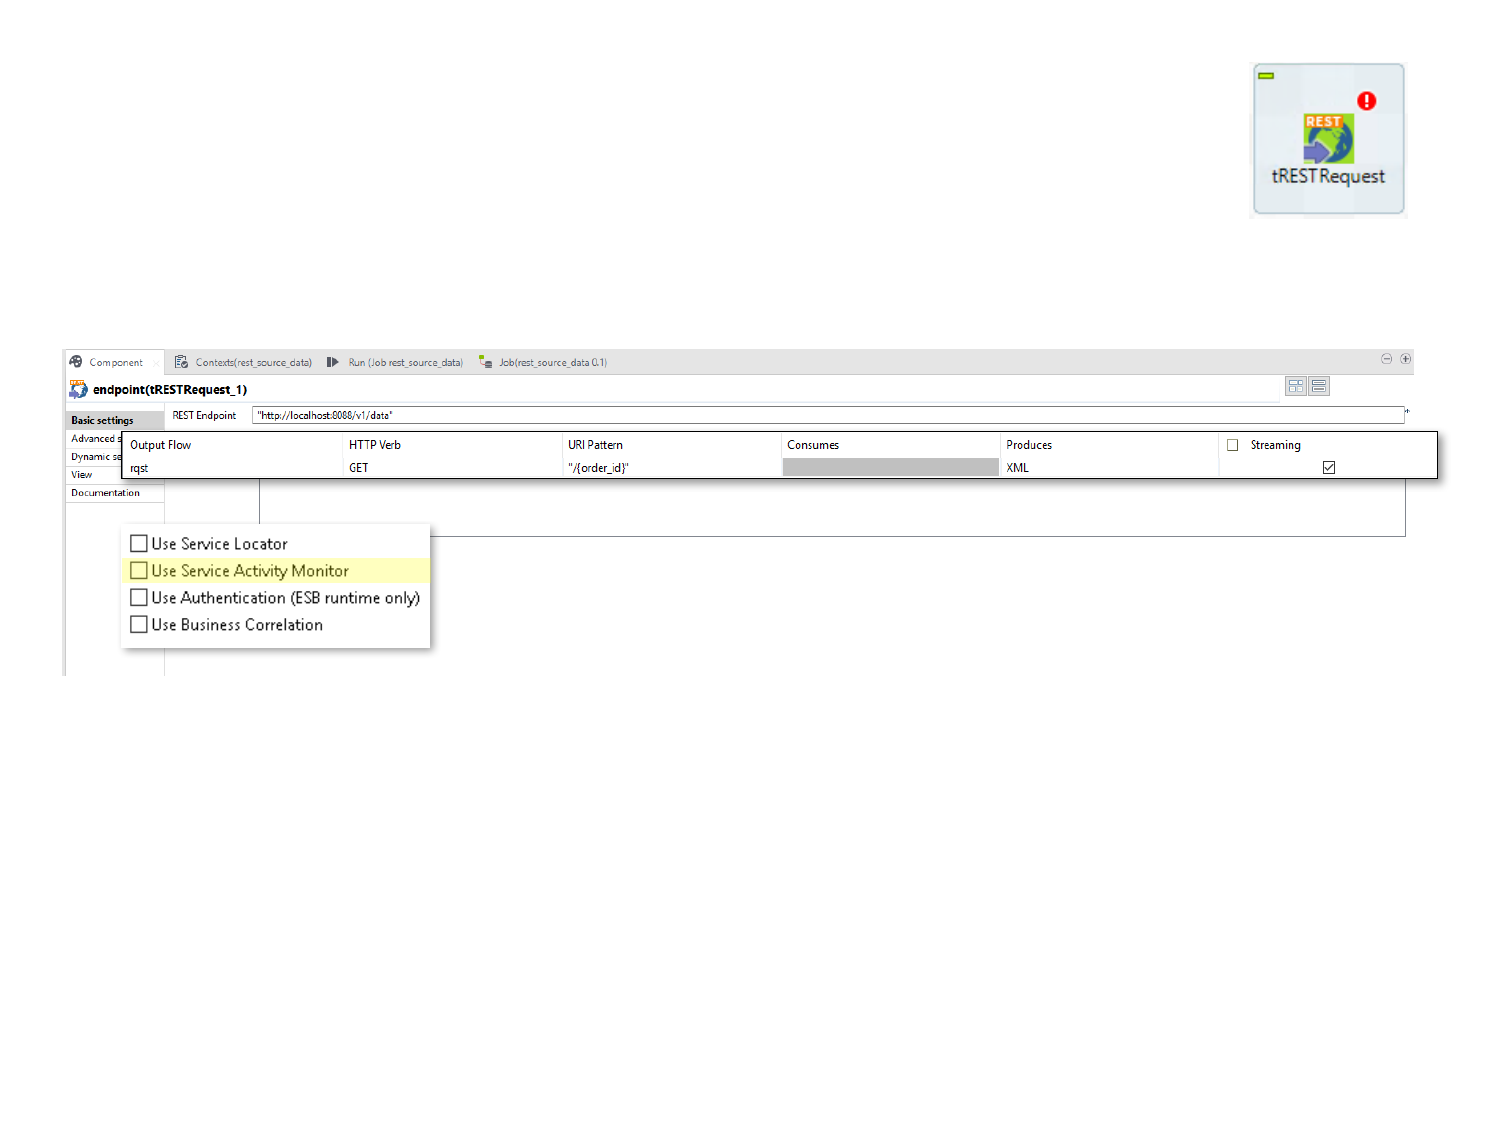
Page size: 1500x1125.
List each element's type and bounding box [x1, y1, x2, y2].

text_box [120, 524, 432, 648]
picture [1249, 62, 1408, 219]
picture [62, 349, 1438, 676]
